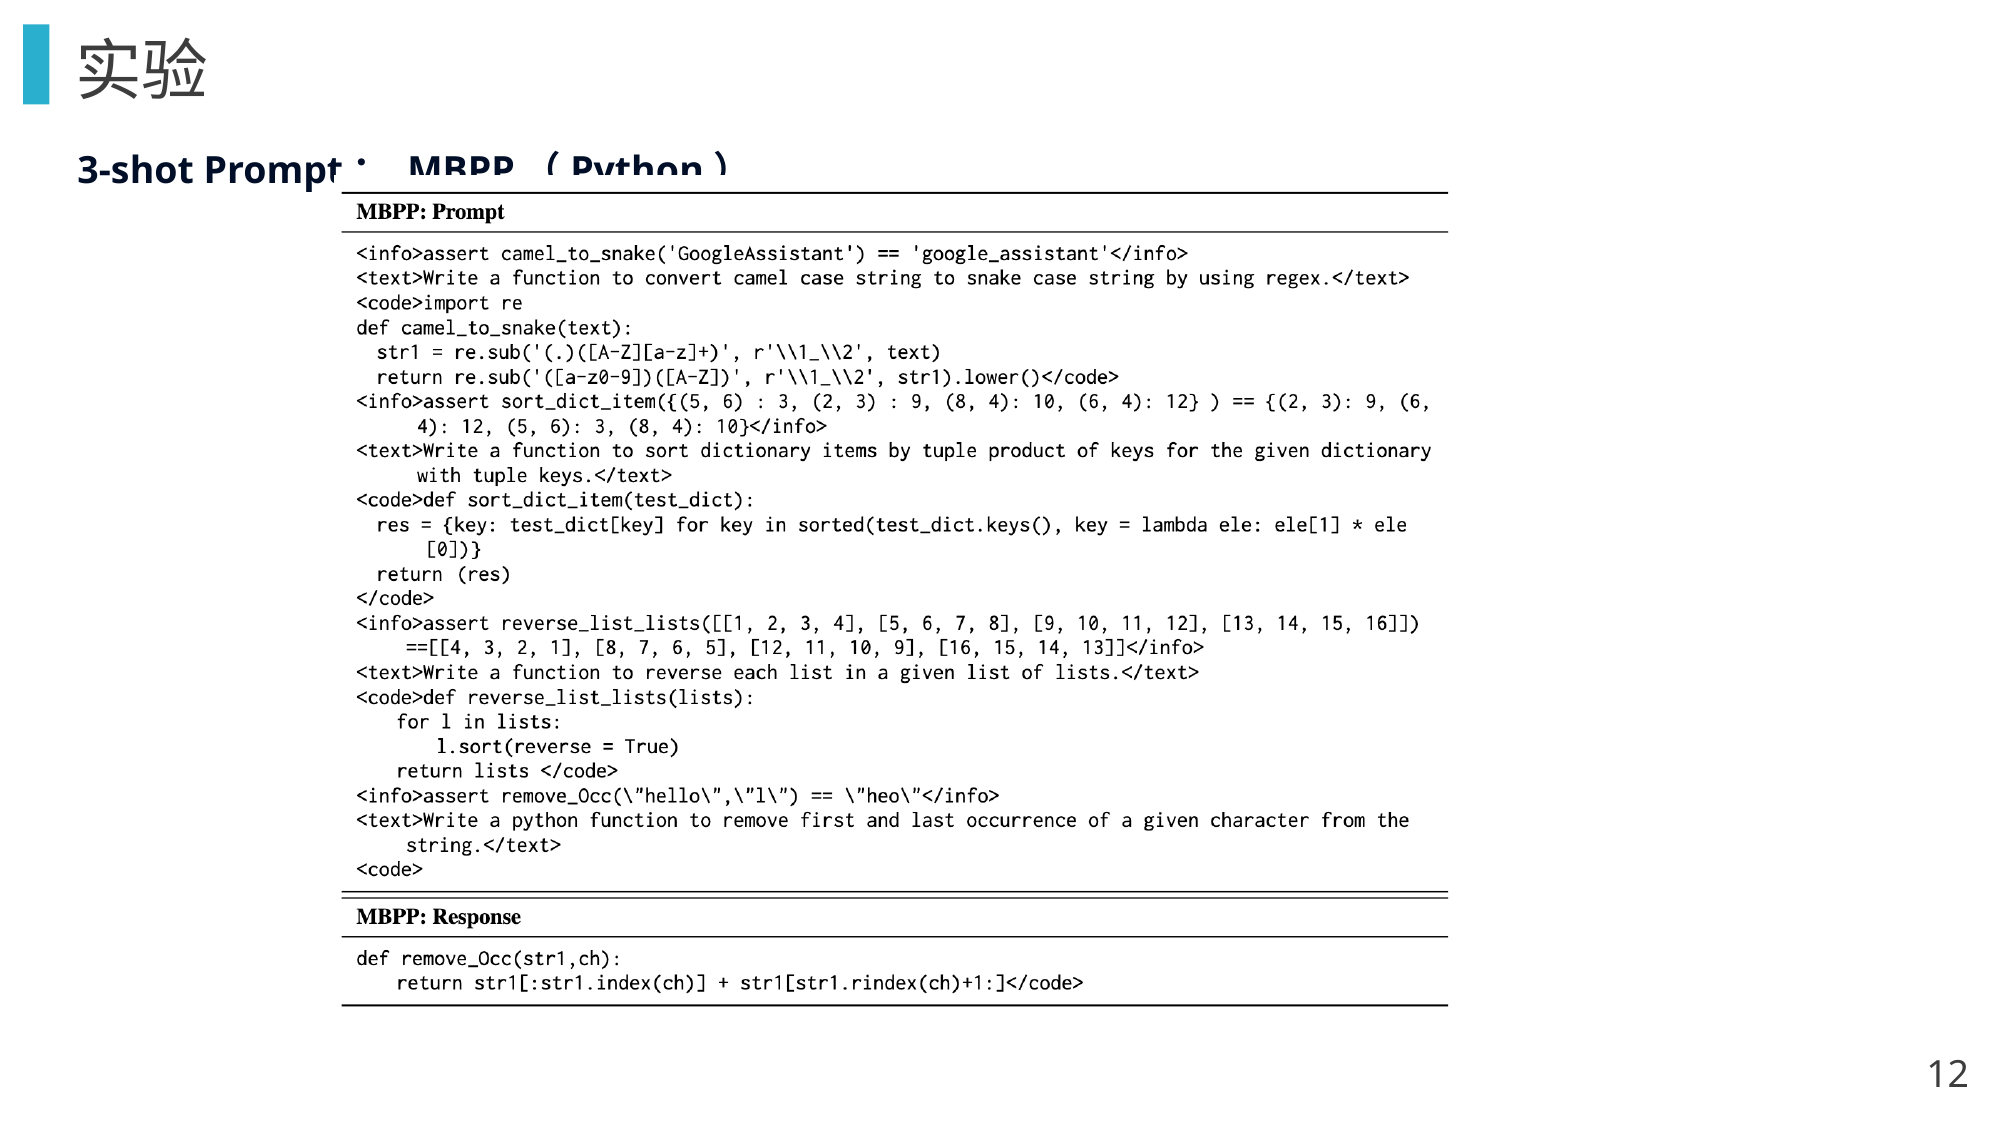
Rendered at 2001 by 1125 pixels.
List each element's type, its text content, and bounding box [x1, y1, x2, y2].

text_box 3-shot Prompt： MBPP（Python） [62, 116, 1346, 199]
text_box [23, 24, 50, 105]
text_box 实验 [60, 20, 1296, 116]
picture [333, 175, 1488, 1007]
